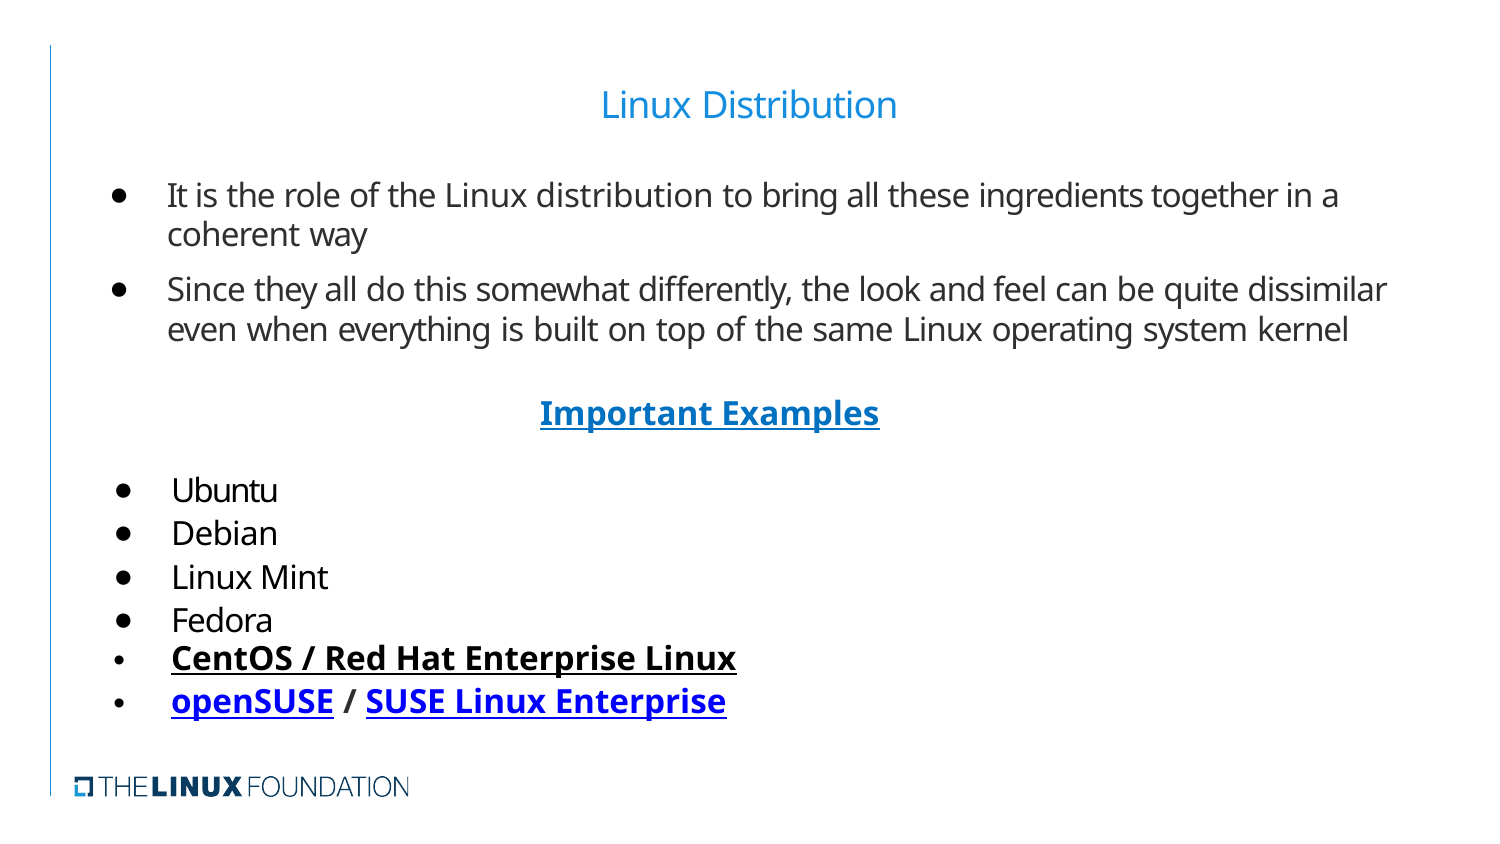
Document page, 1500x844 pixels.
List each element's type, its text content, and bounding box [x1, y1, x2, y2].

text_box Important Examples [524, 384, 975, 440]
text_box Ubuntu Debian Linux Mint Fedora CentOS / Red Hat Enterprise Linux openSUSE / SUSE Linux Enterprise [109, 465, 1407, 770]
title Linux Distribution [598, 78, 901, 170]
picture [74, 776, 409, 797]
list It is the role of the Linux distribution to bring all these ingredients together in a coherent way Since they all do this somewhat differently, the look and feel can be quite dissimilar even when everything is built on top of the same Linux operating system kernel [105, 170, 1403, 649]
